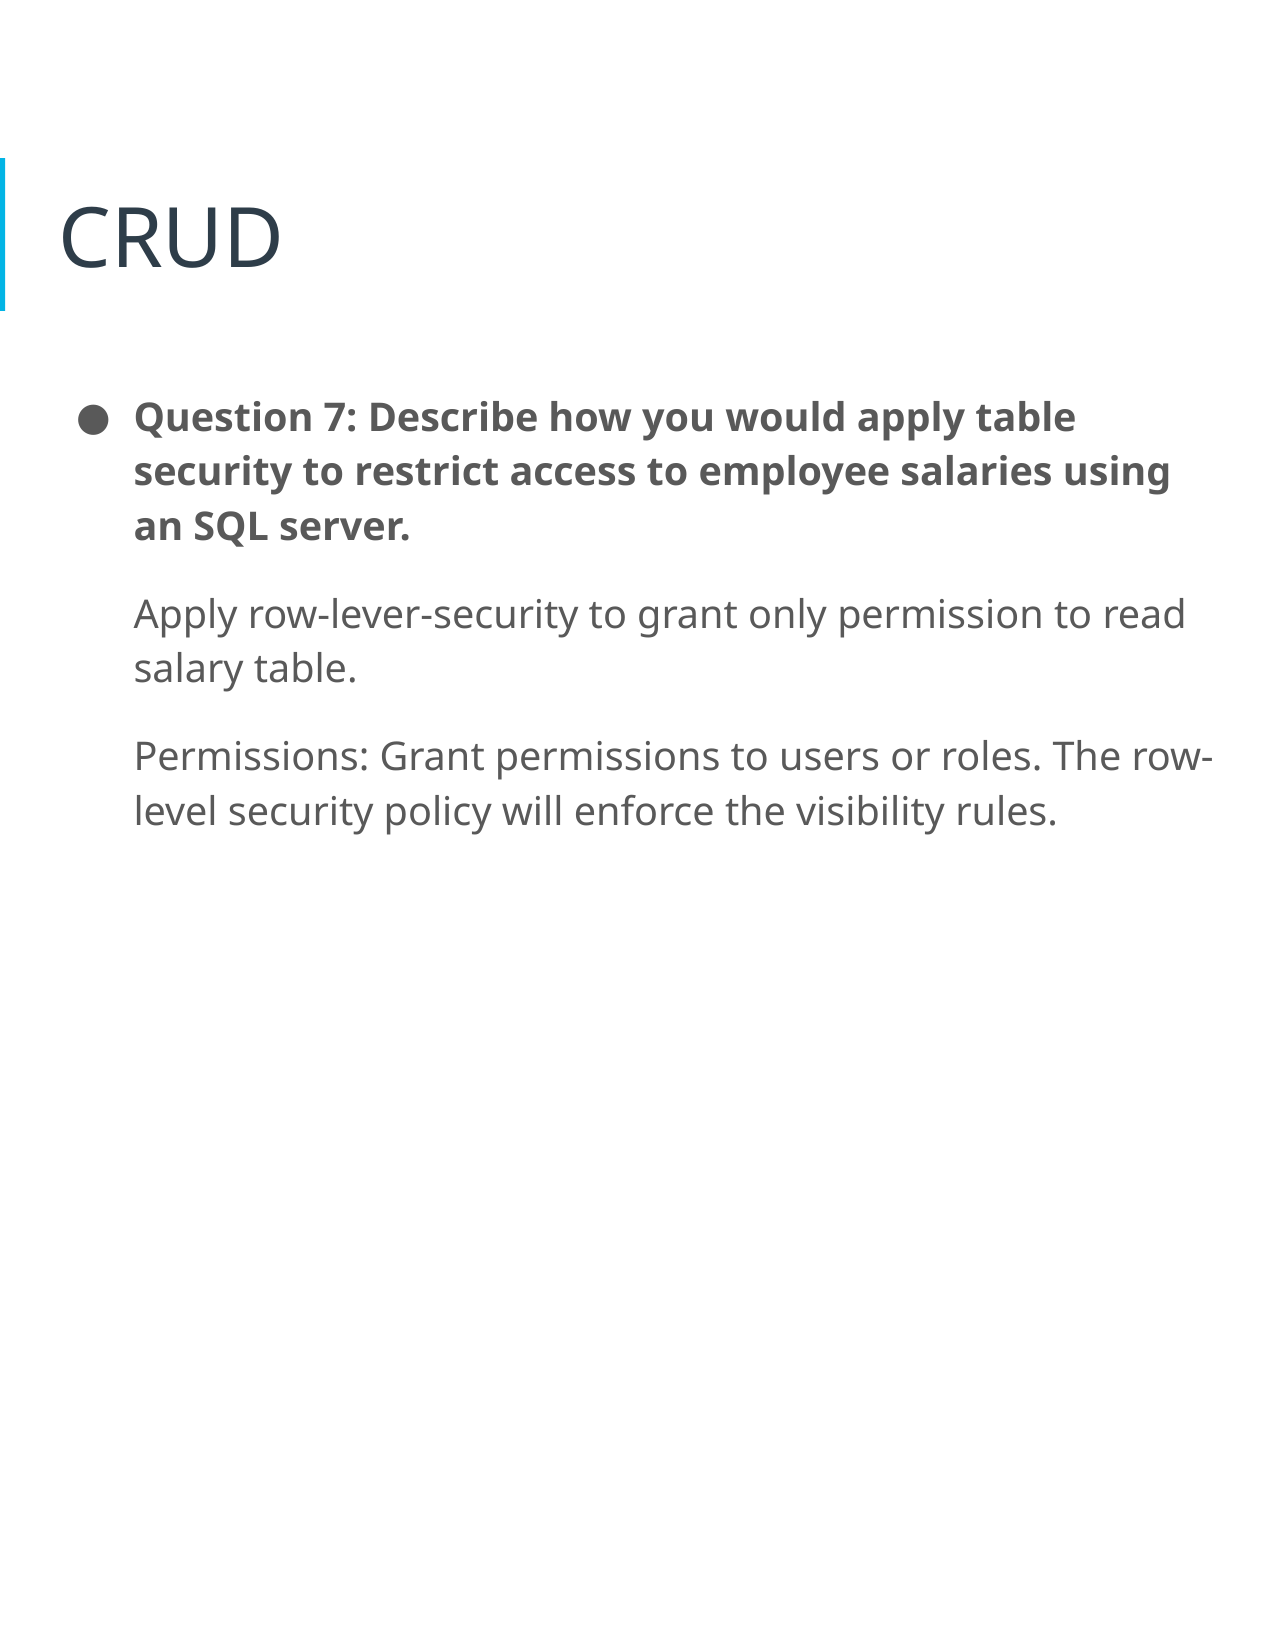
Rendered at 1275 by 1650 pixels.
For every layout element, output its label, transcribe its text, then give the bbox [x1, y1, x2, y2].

list Question 7: Describe how you would apply table security to restrict access to employee salaries using an SQL server. Apply row-lever-security to grant only permission to read salary table. Permissions: Grant permissions to users or roles. The row-level security policy will enforce the visibility rules. [43, 369, 1232, 1639]
title CRUD [43, 142, 1232, 327]
